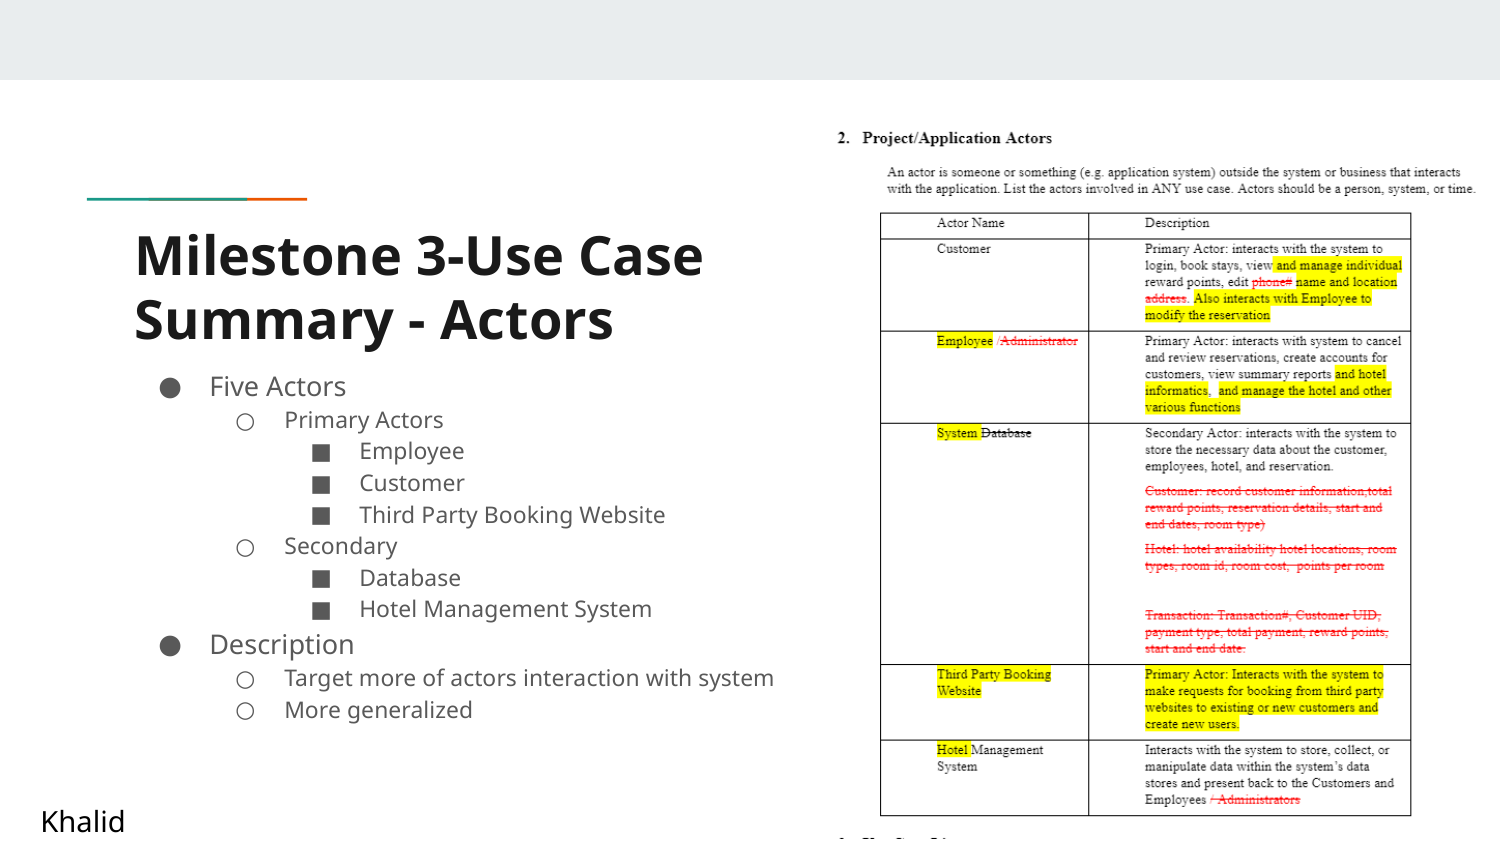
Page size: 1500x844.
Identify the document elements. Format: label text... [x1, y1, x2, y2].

title Milestone 3-Use Case Summary - Actors [119, 205, 757, 294]
list Five Actors Primary Actors Employee Customer Third Party Booking Website Secondary Database Hotel Management System Description Target more of actors interaction with system More generalized [119, 349, 815, 721]
text_box Khalid [25, 788, 182, 821]
picture [820, 107, 1488, 840]
